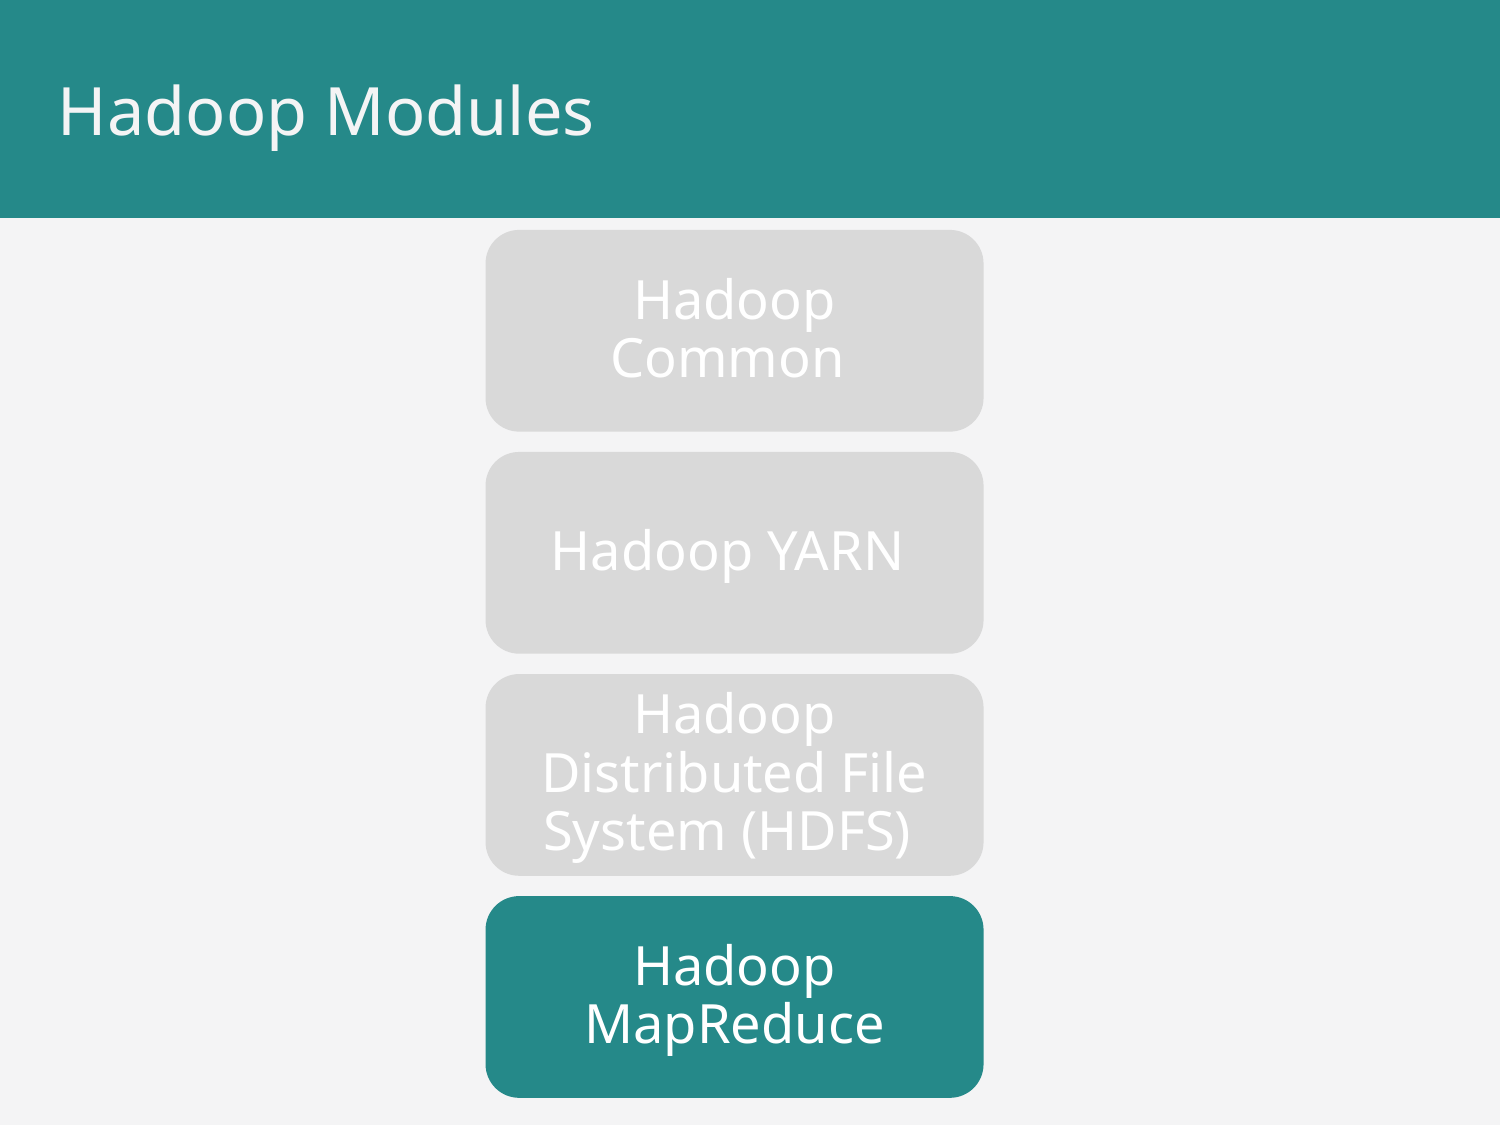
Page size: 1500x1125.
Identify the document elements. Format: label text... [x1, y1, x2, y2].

title Hadoop Modules [42, 0, 1350, 218]
text_box Hadoop YARN [485, 451, 984, 654]
text_box Hadoop Distributed File System (HDFS) [485, 674, 984, 876]
text_box Hadoop MapReduce [485, 896, 984, 1098]
text_box Hadoop Common [485, 229, 984, 432]
